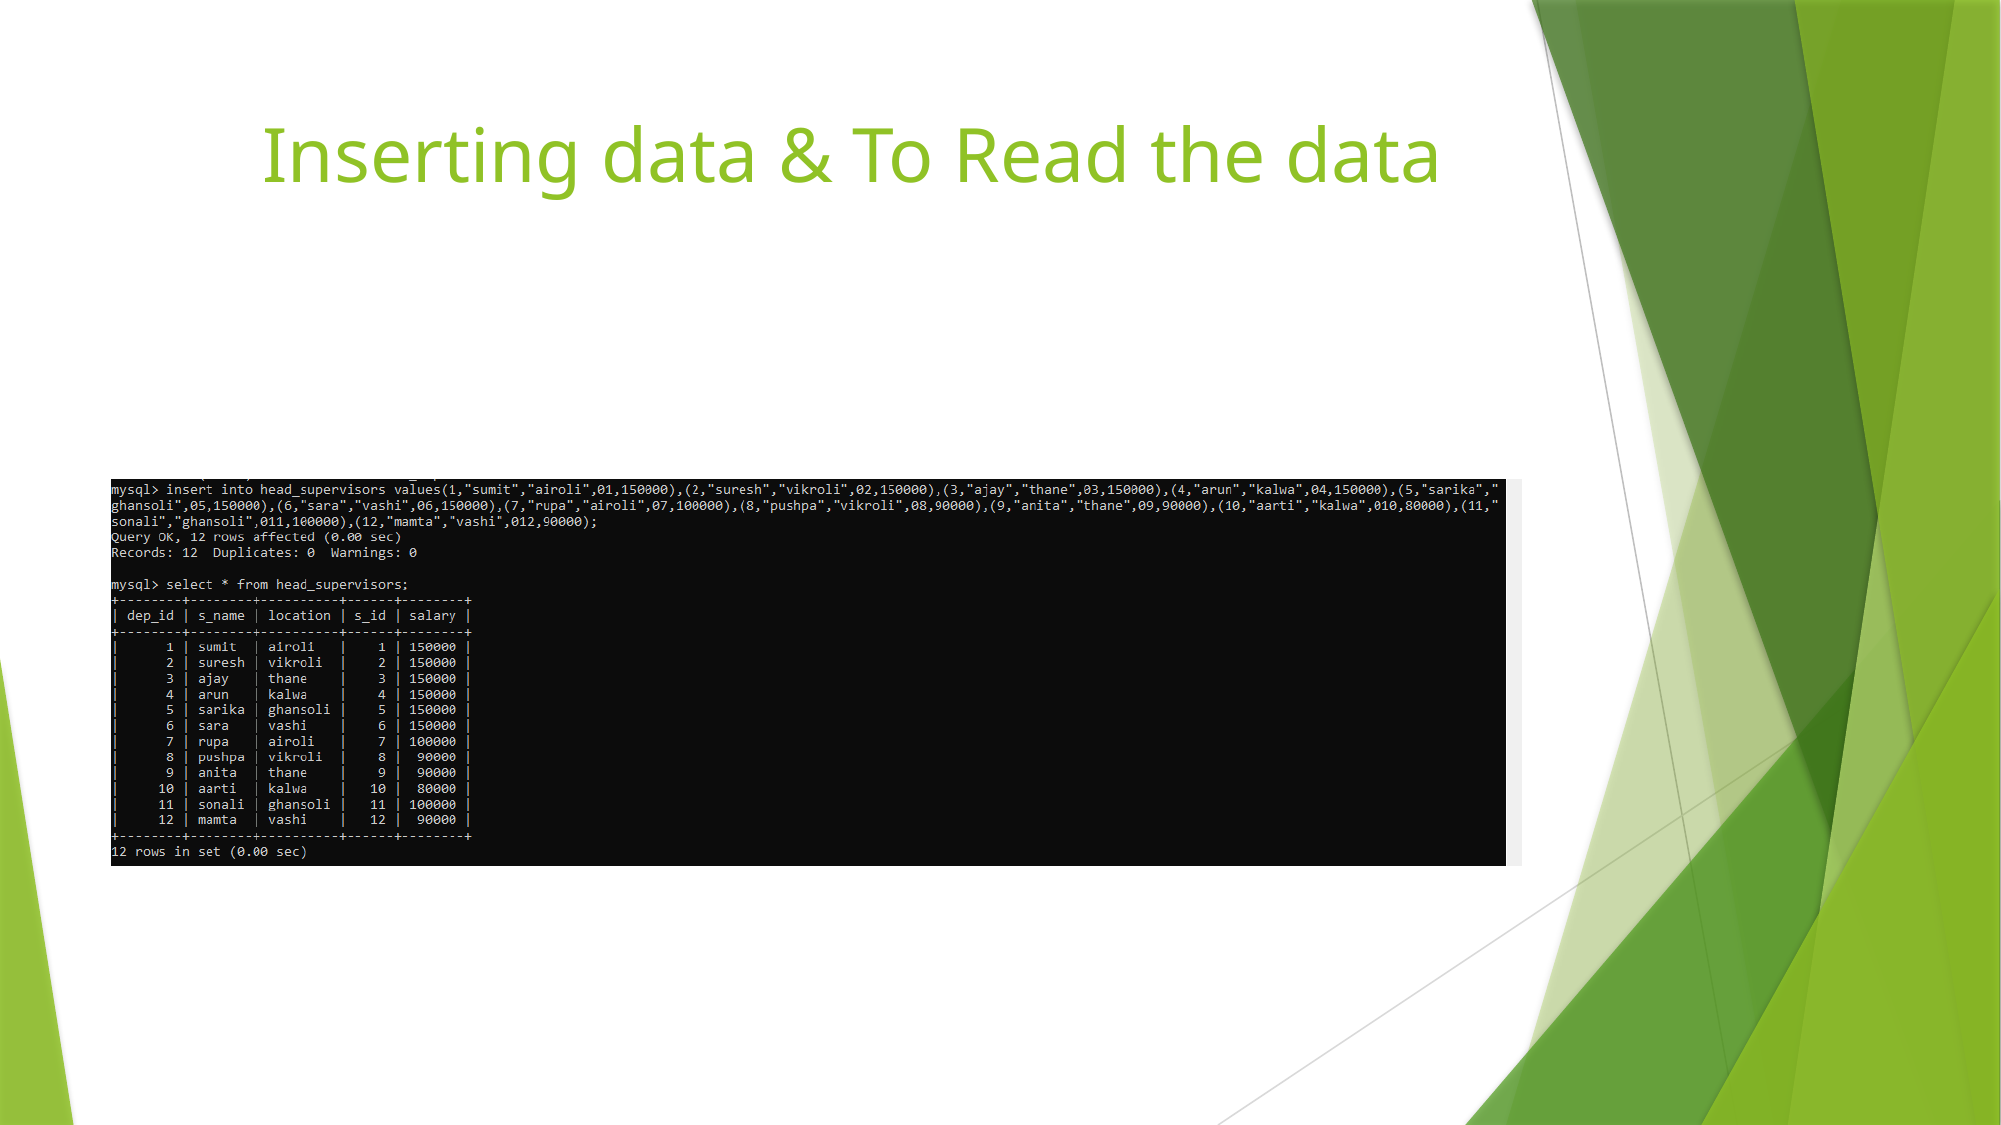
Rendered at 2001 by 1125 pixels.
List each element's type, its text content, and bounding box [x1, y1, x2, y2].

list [110, 479, 1522, 867]
title Inserting data & To Read the data [111, 99, 1522, 317]
